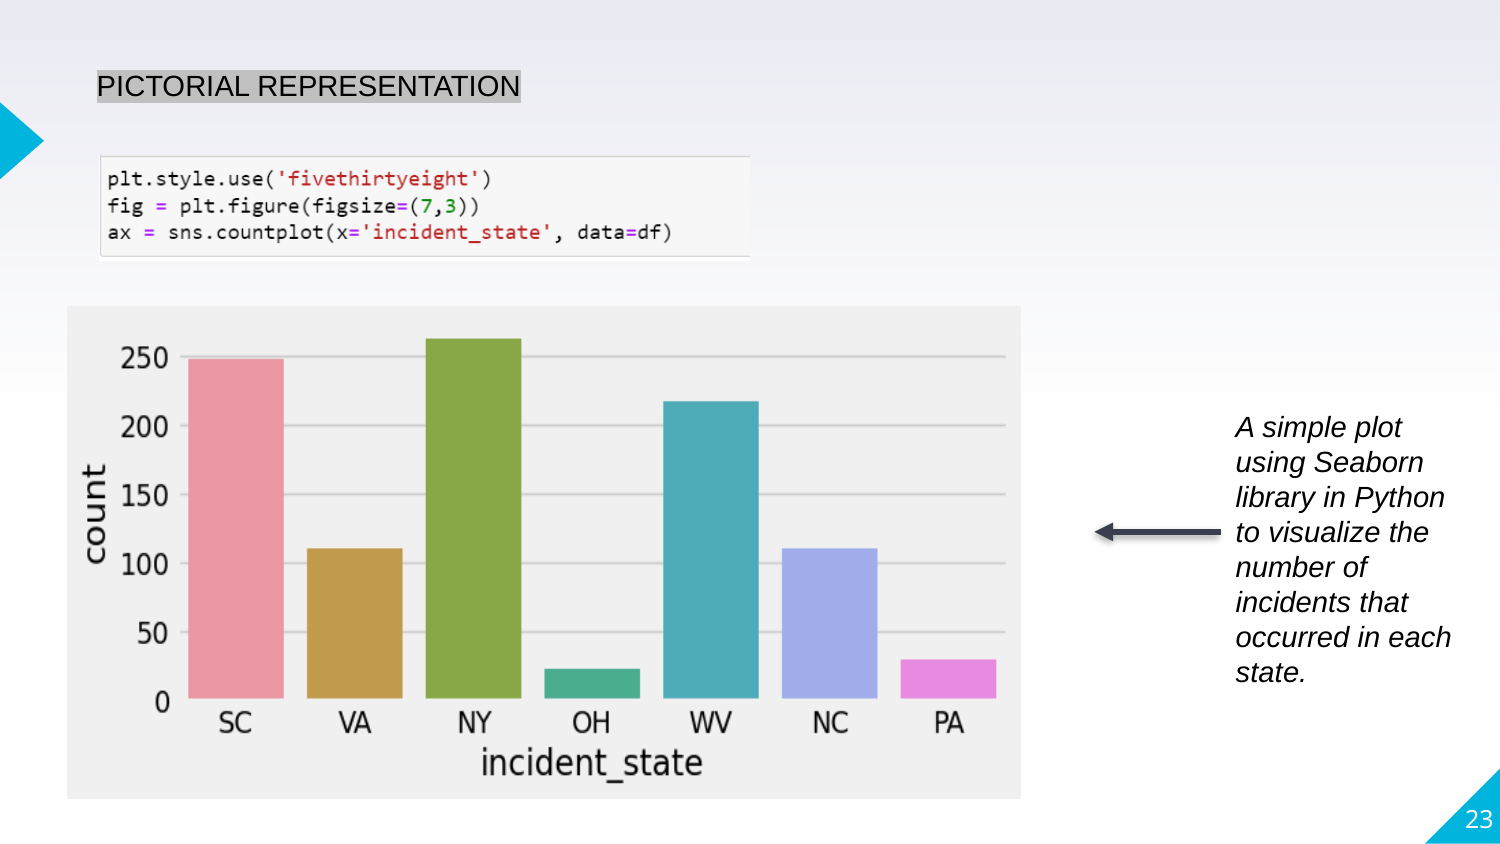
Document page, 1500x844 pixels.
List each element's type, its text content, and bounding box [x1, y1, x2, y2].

slide_number 23 [1418, 760, 1494, 838]
text_box A simple plot using Seaborn library in Python to visualize the number of incidents that occurred in each state. [1220, 401, 1475, 696]
picture [99, 154, 751, 262]
text_box PICTORIAL REPRESENTATION [81, 59, 846, 145]
picture [67, 306, 1021, 800]
